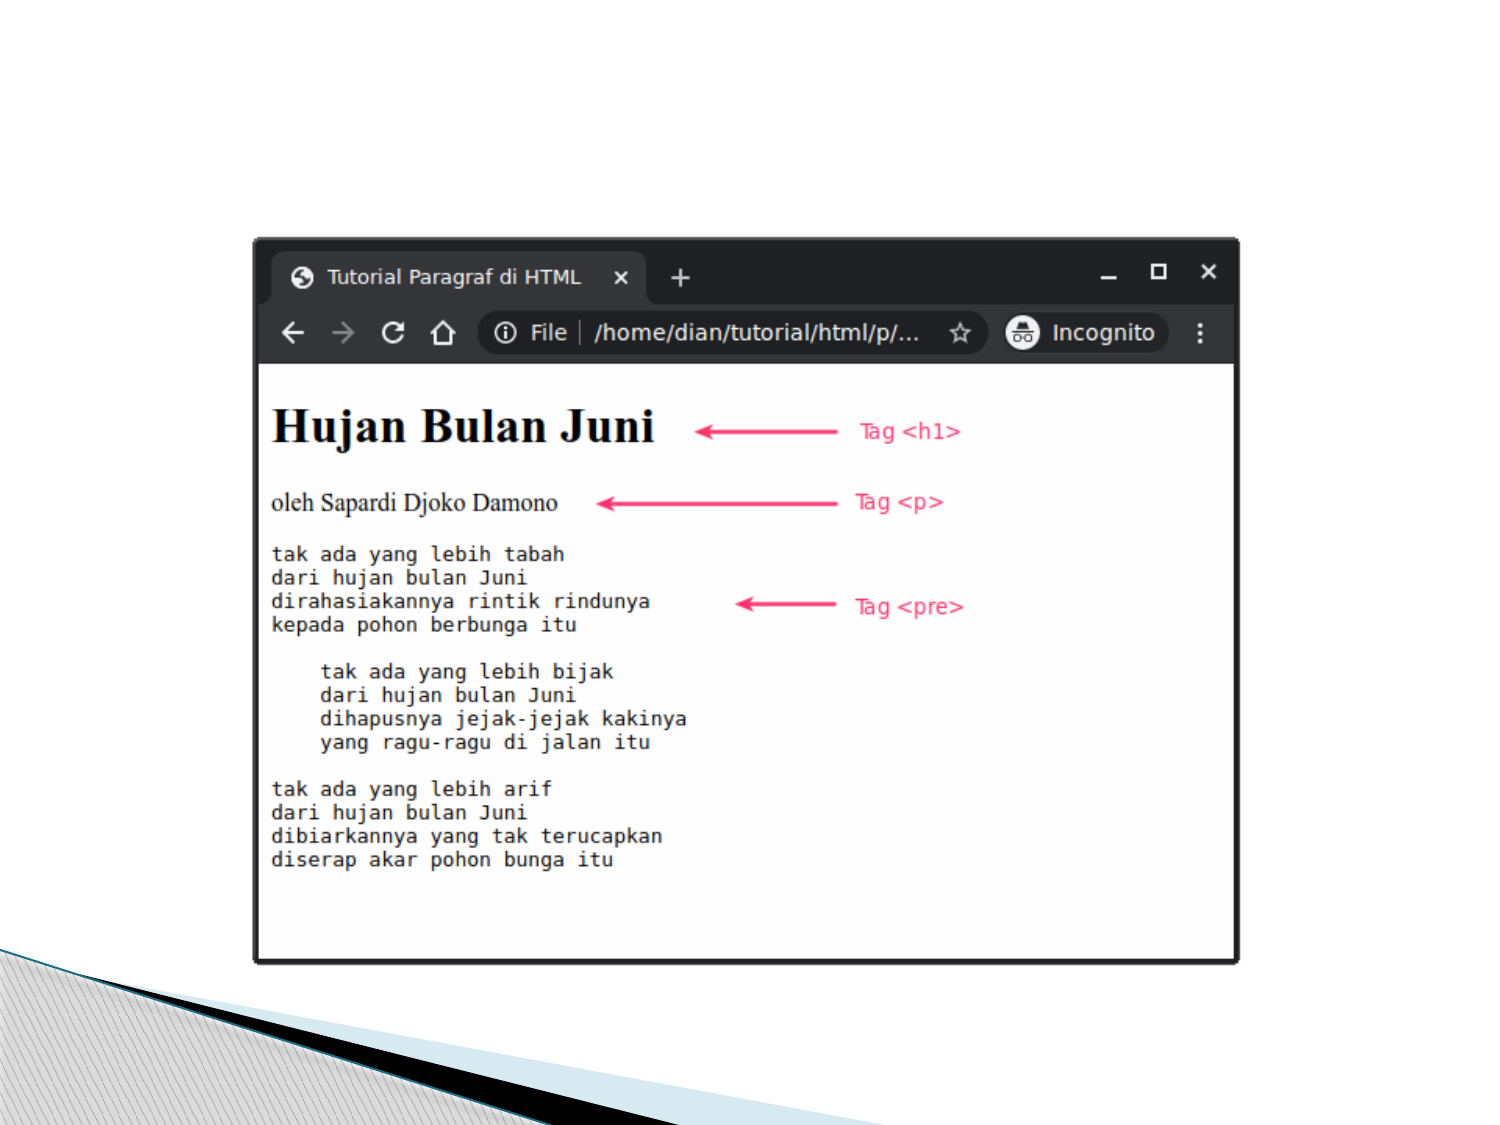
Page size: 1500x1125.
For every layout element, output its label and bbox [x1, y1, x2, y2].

picture [247, 231, 1246, 970]
